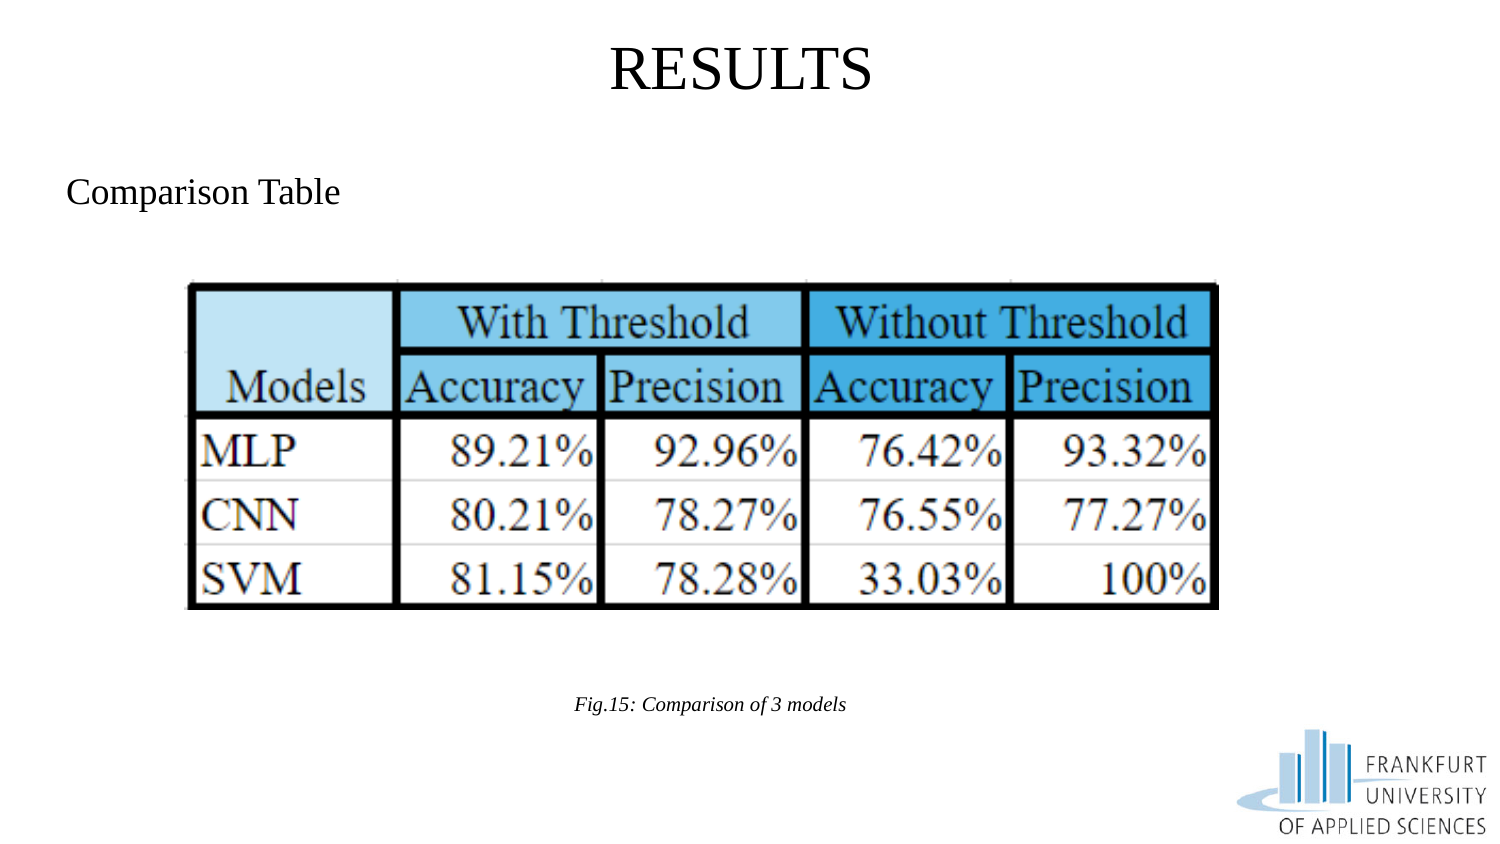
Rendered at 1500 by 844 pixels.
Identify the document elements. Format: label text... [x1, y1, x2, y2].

title Comparison Table [51, 152, 1449, 247]
picture [183, 278, 1220, 610]
picture [1218, 716, 1500, 844]
text_box Fig.15: Comparison of 3 models [467, 672, 960, 730]
title RESULTS [51, 11, 1449, 106]
